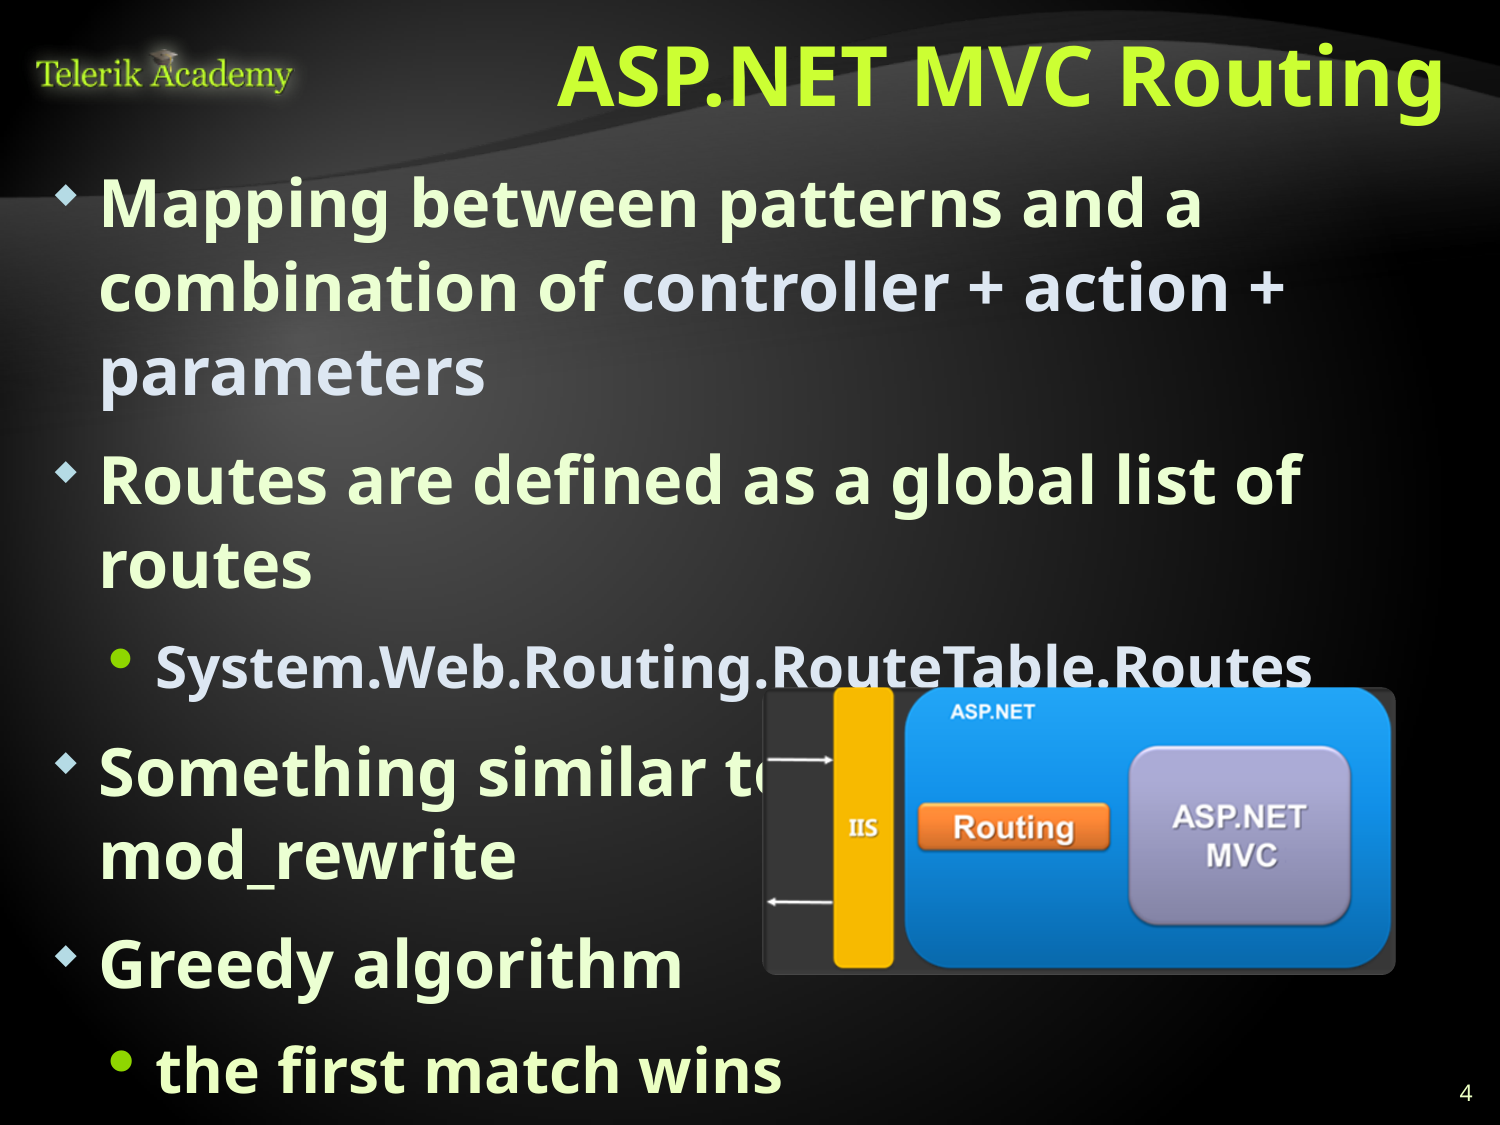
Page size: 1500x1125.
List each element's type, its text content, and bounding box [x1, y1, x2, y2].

slide_number 4 [1412, 1074, 1488, 1113]
picture [0, 0, 1500, 1125]
title ASP.NET MVC Routing [300, 12, 1463, 149]
list Mapping between patterns and a combination of controller + action + parameters Routes are defined as a global list of routes System.Web.Routing.RouteTable.Routes Something similar to Apache mod_rewrite Greedy algorithm the first match wins [37, 149, 1463, 1100]
